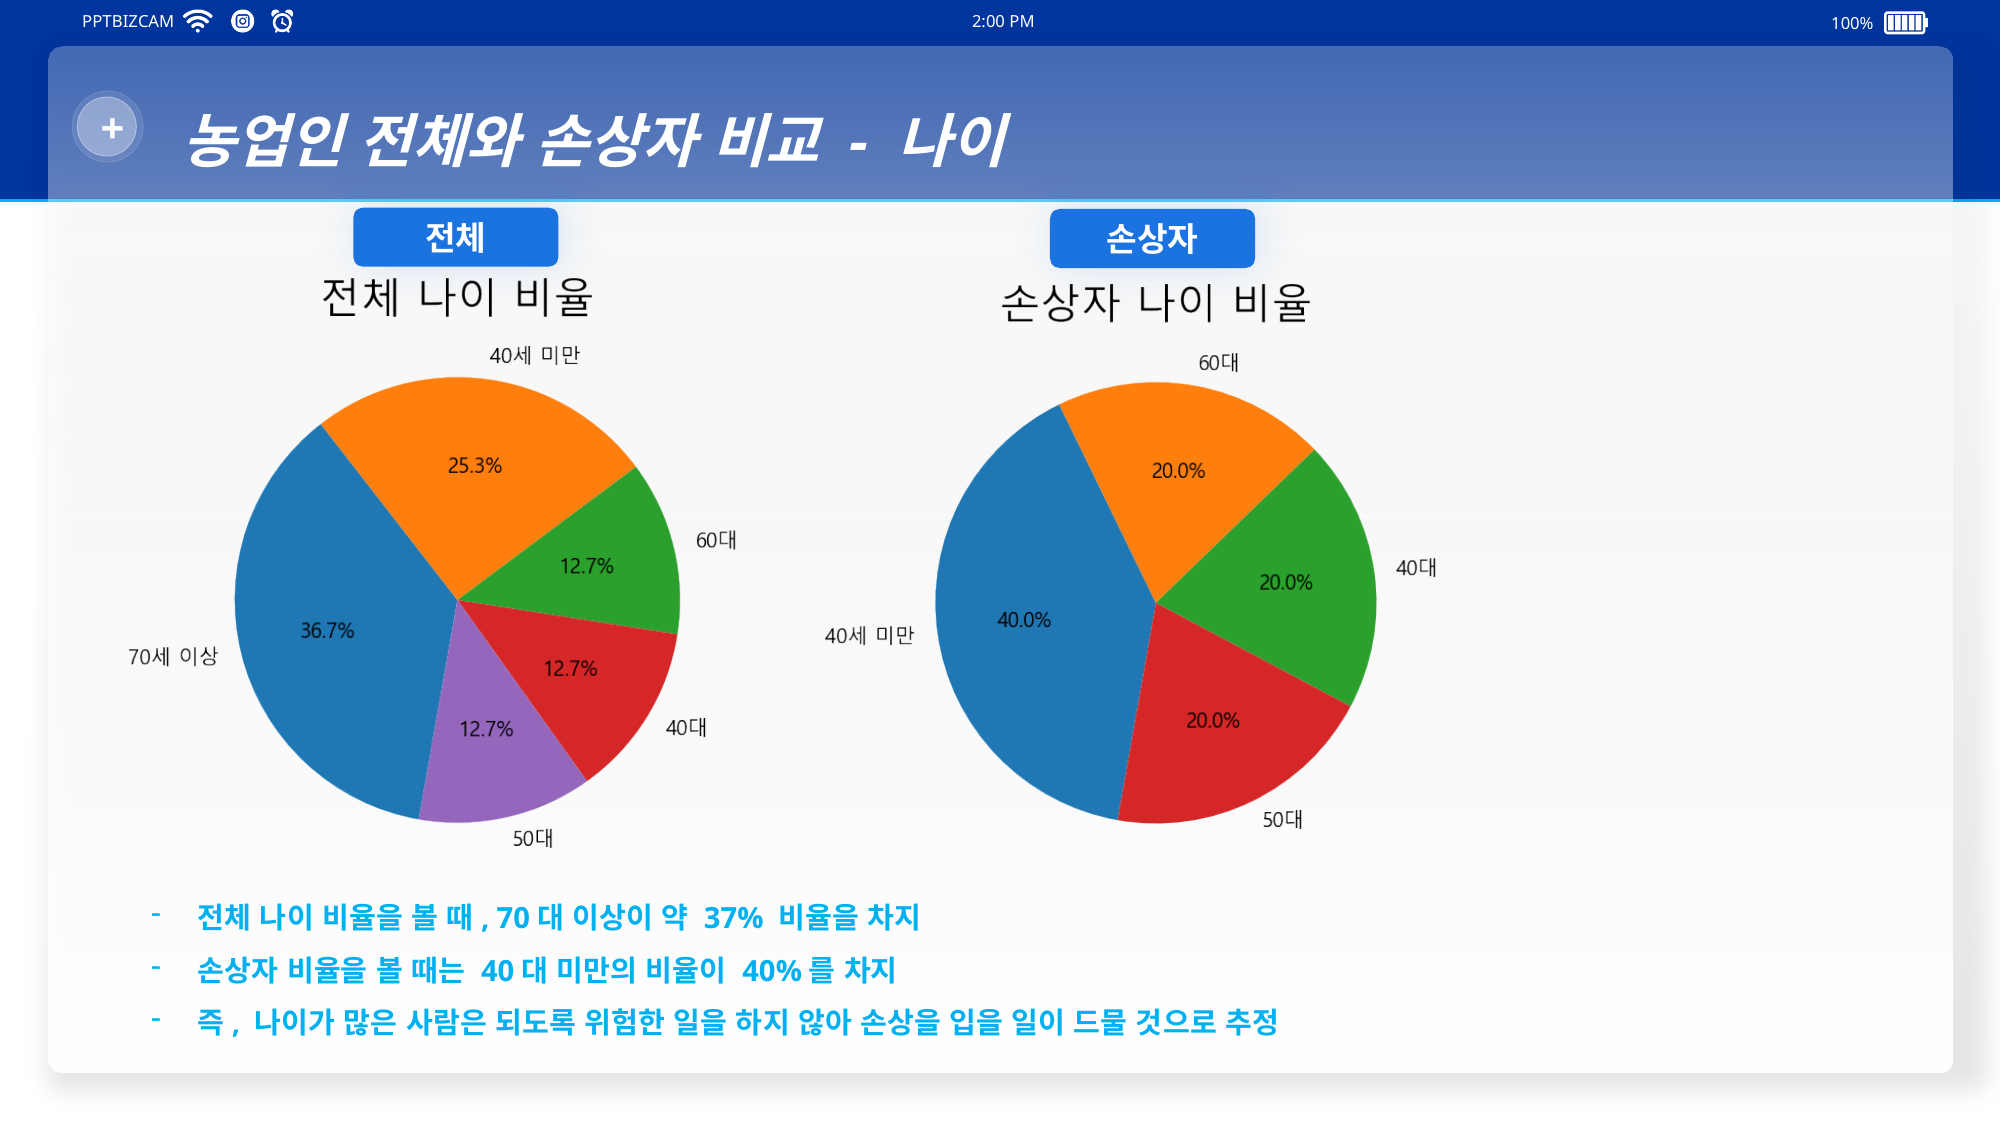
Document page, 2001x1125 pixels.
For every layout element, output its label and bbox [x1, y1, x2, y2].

text_box [0, 0, 2000, 1073]
picture [818, 280, 1446, 886]
picture [121, 274, 745, 886]
